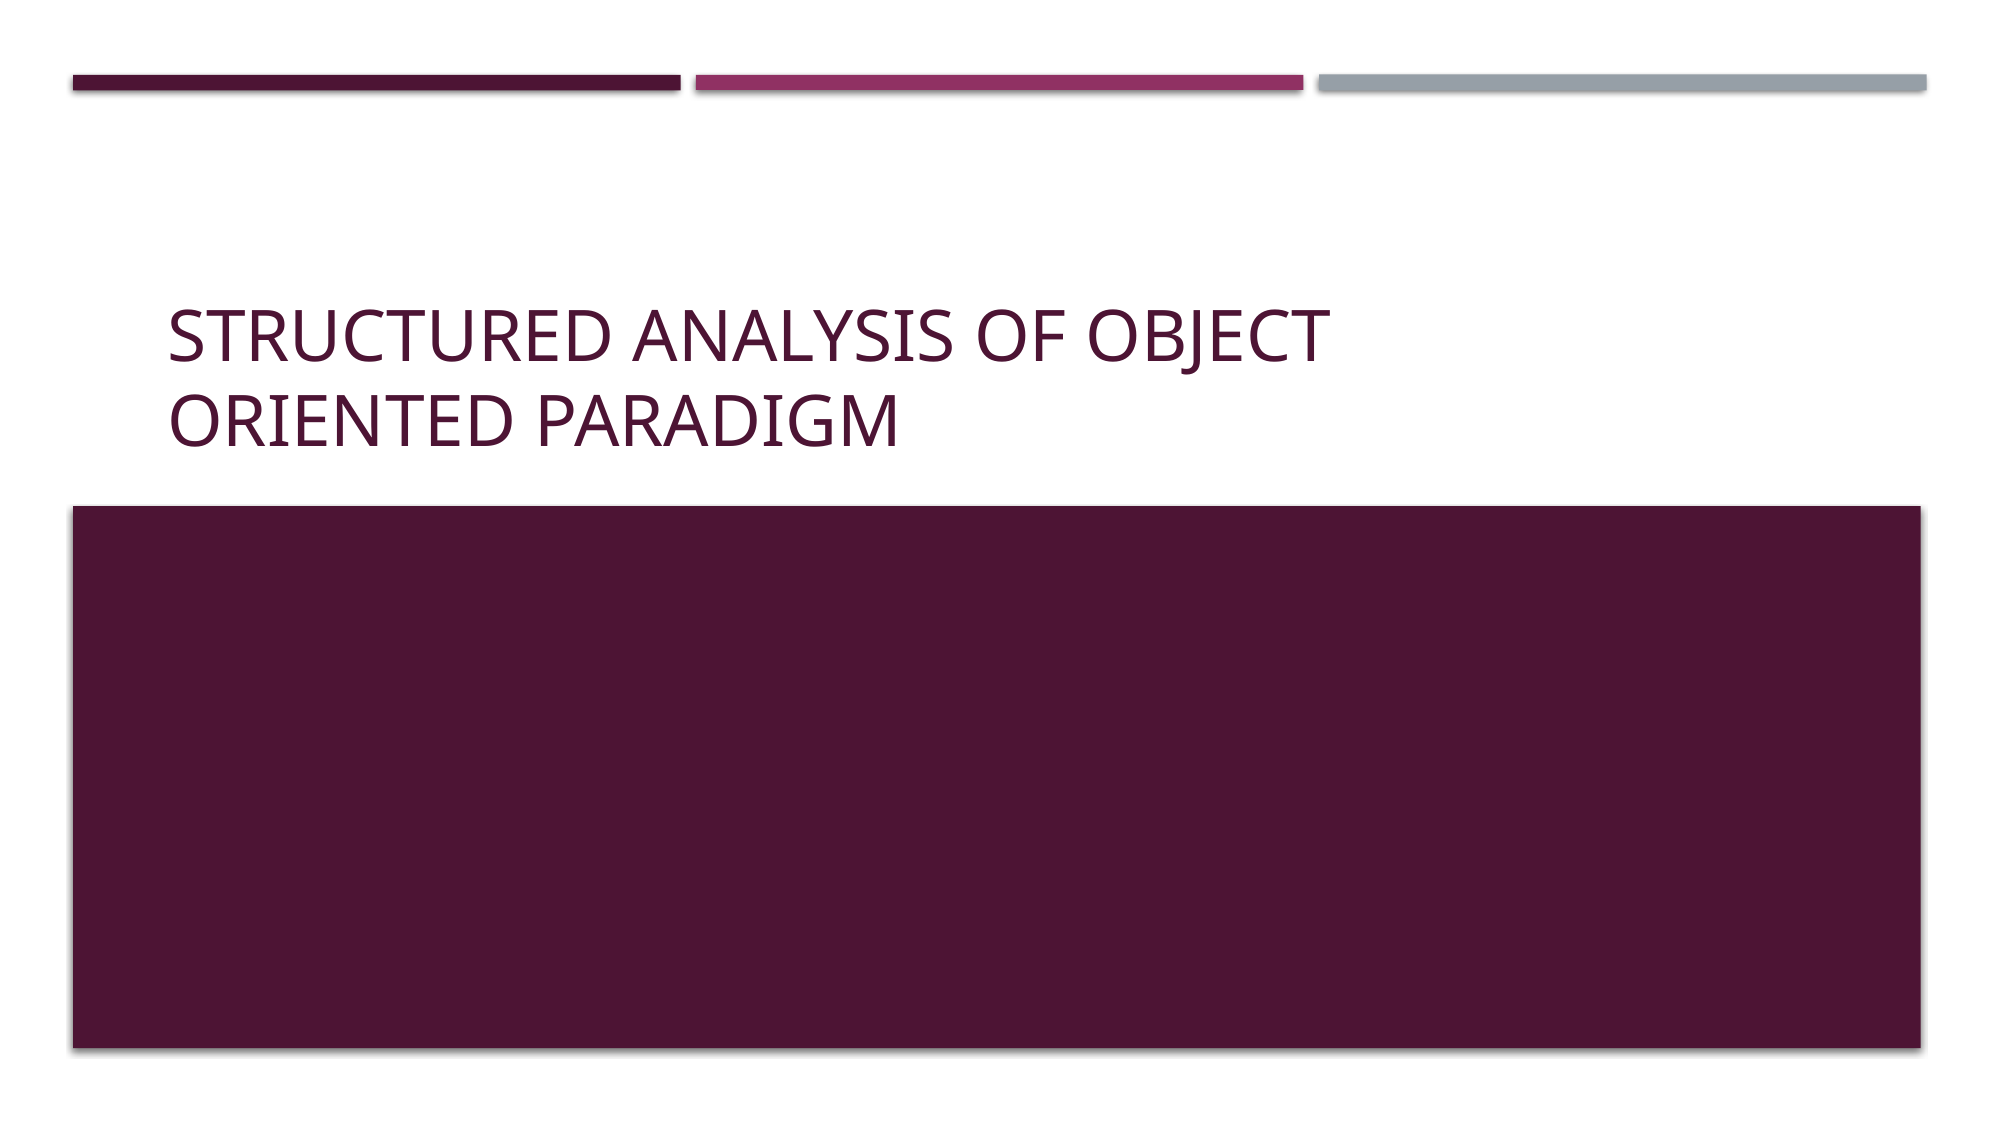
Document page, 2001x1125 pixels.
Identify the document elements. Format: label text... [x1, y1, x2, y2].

title Structured Analysis of Object oriented Paradigm [152, 280, 1428, 469]
